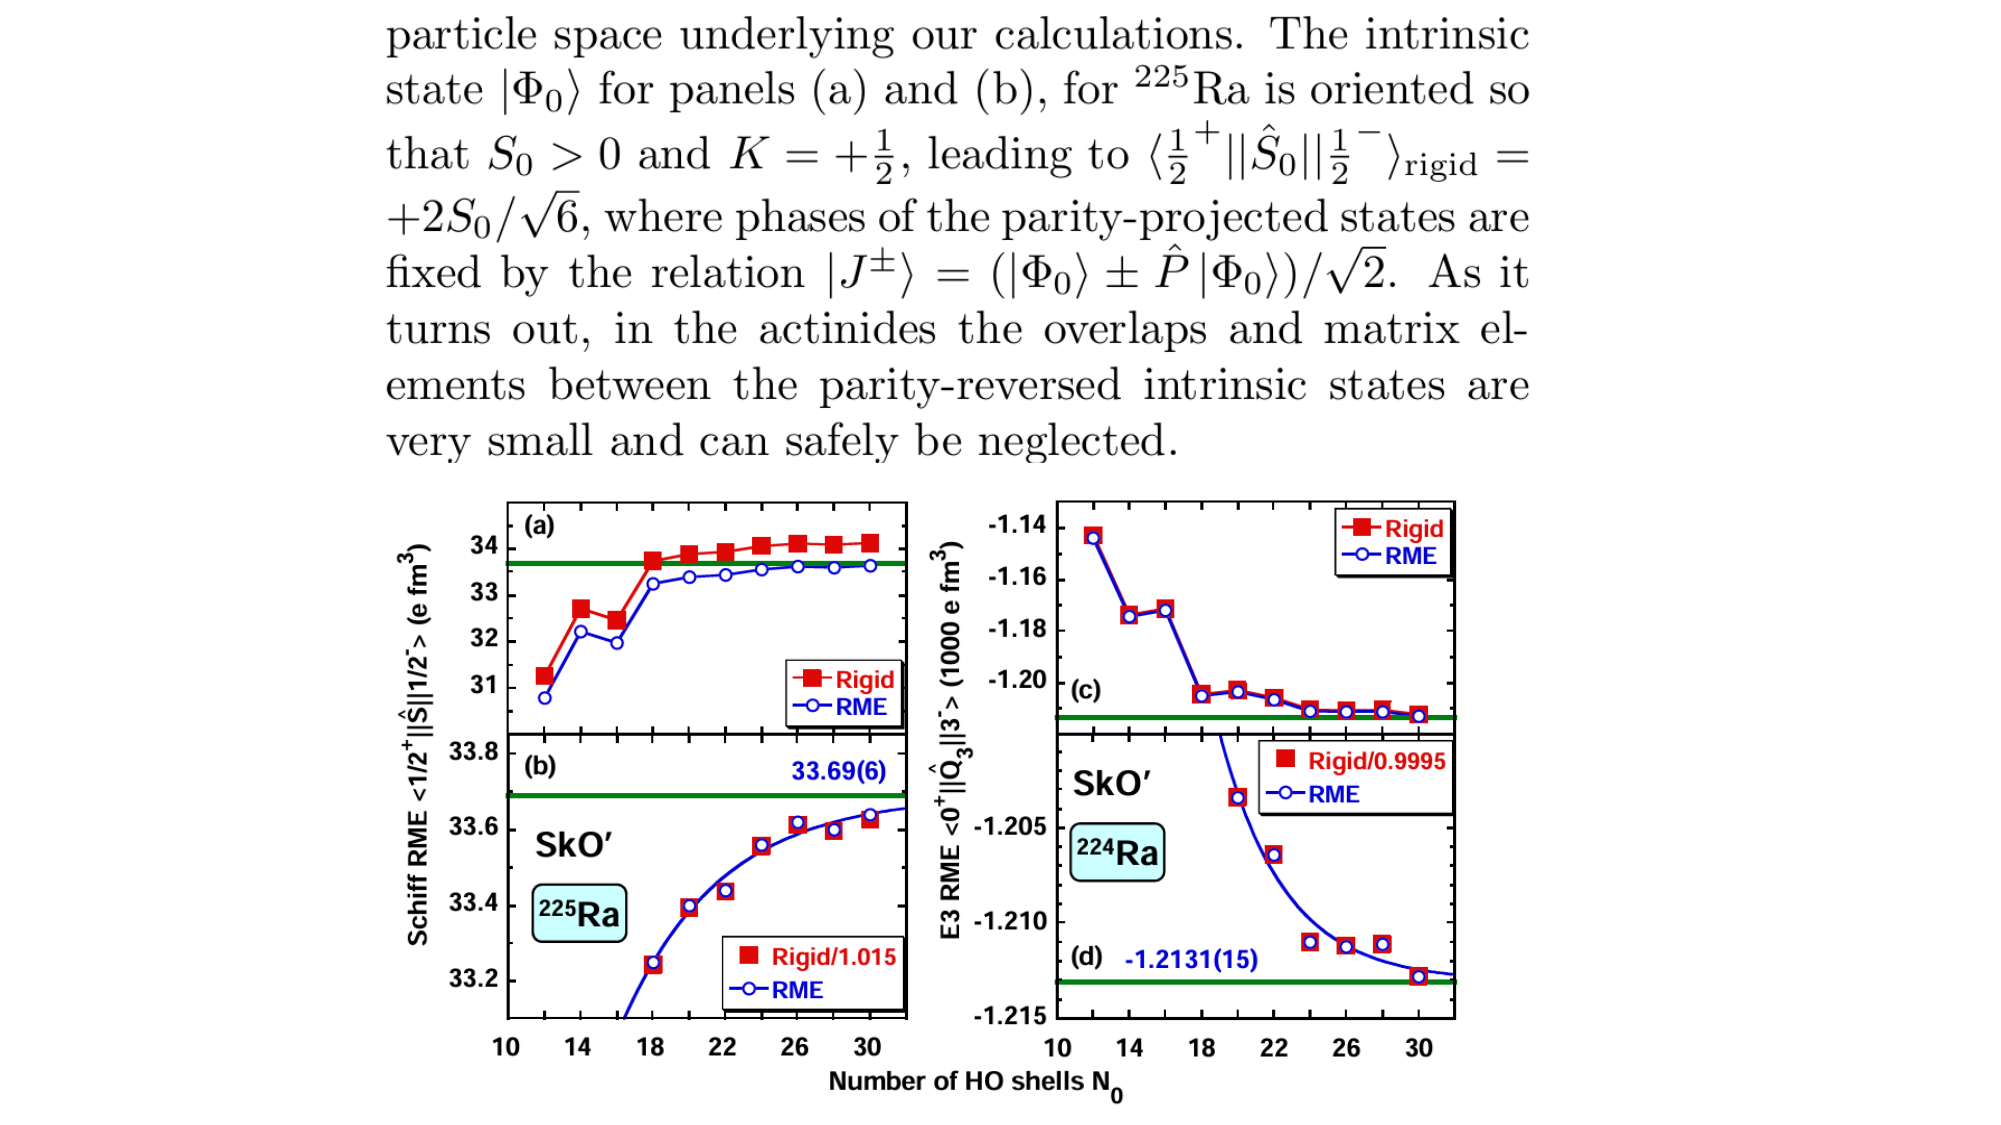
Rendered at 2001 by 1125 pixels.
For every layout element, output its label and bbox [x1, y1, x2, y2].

picture [360, 6, 1573, 1119]
